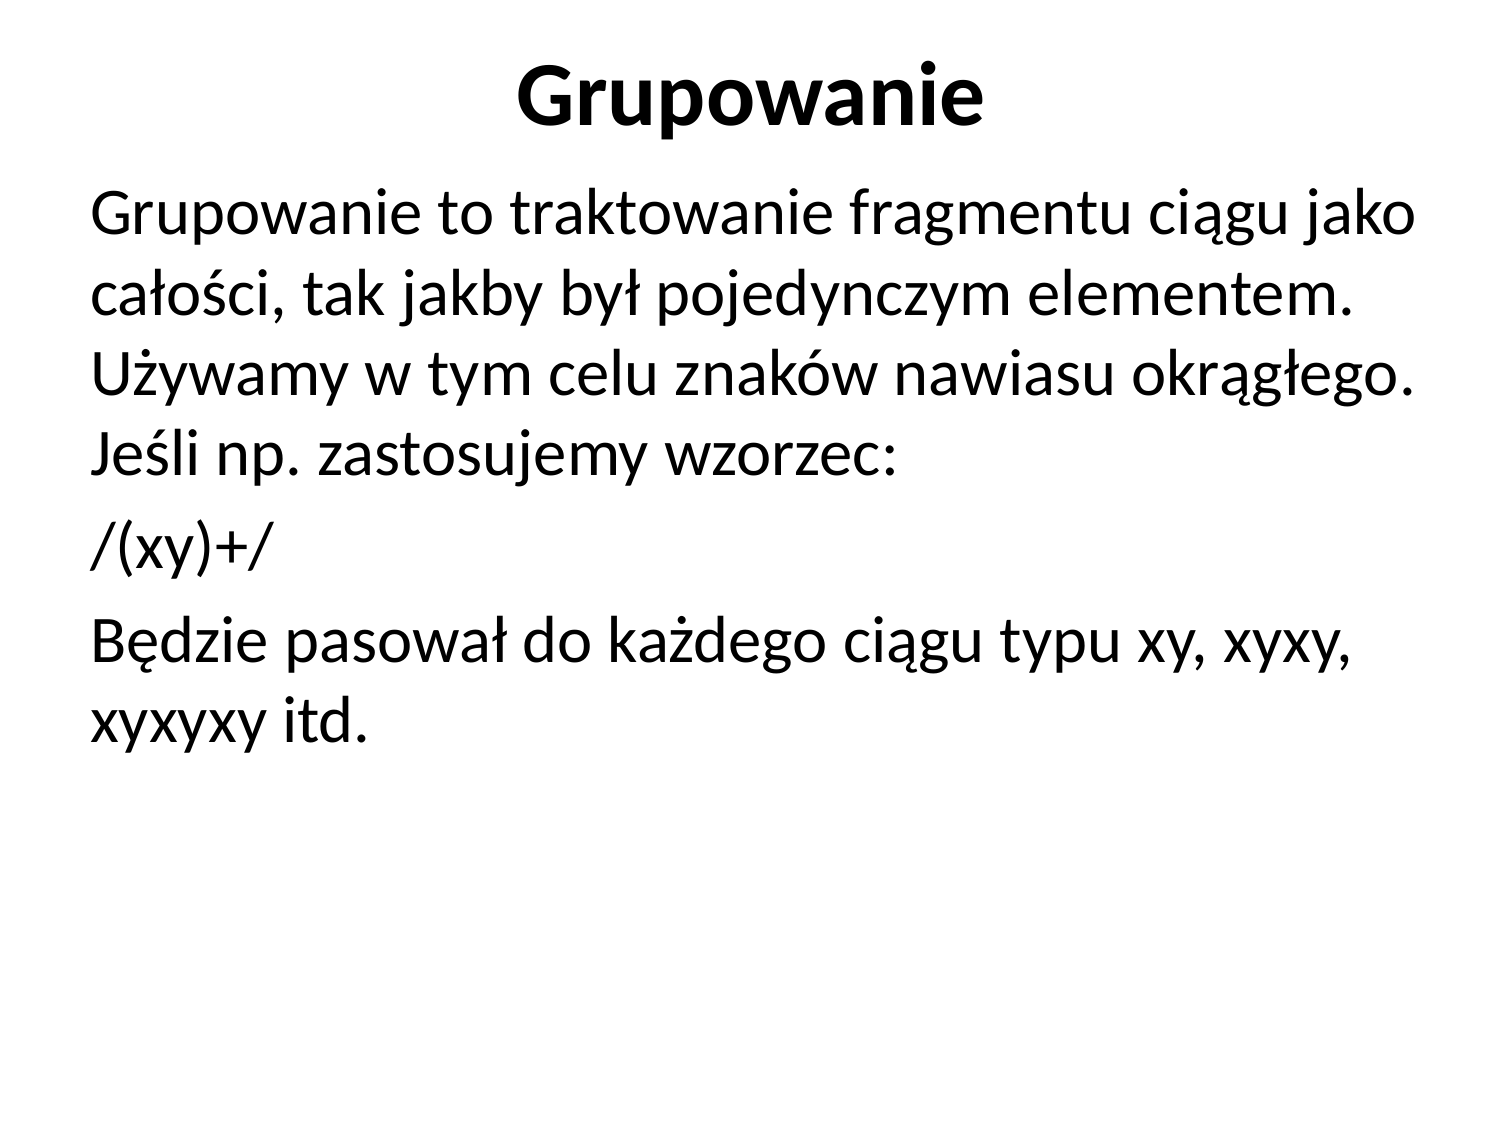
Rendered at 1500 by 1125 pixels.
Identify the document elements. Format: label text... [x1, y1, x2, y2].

list Grupowanie to traktowanie fragmentu ciągu jako całości, tak jakby był pojedynczym elementem. Używamy w tym celu znaków nawiasu okrągłego. Jeśli np. zastosujemy wzorzec: /(xy)+/ Będzie pasował do każdego ciągu typu xy, xyxy, xyxyxy itd. [75, 160, 1459, 1005]
title Grupowanie [76, 19, 1427, 159]
